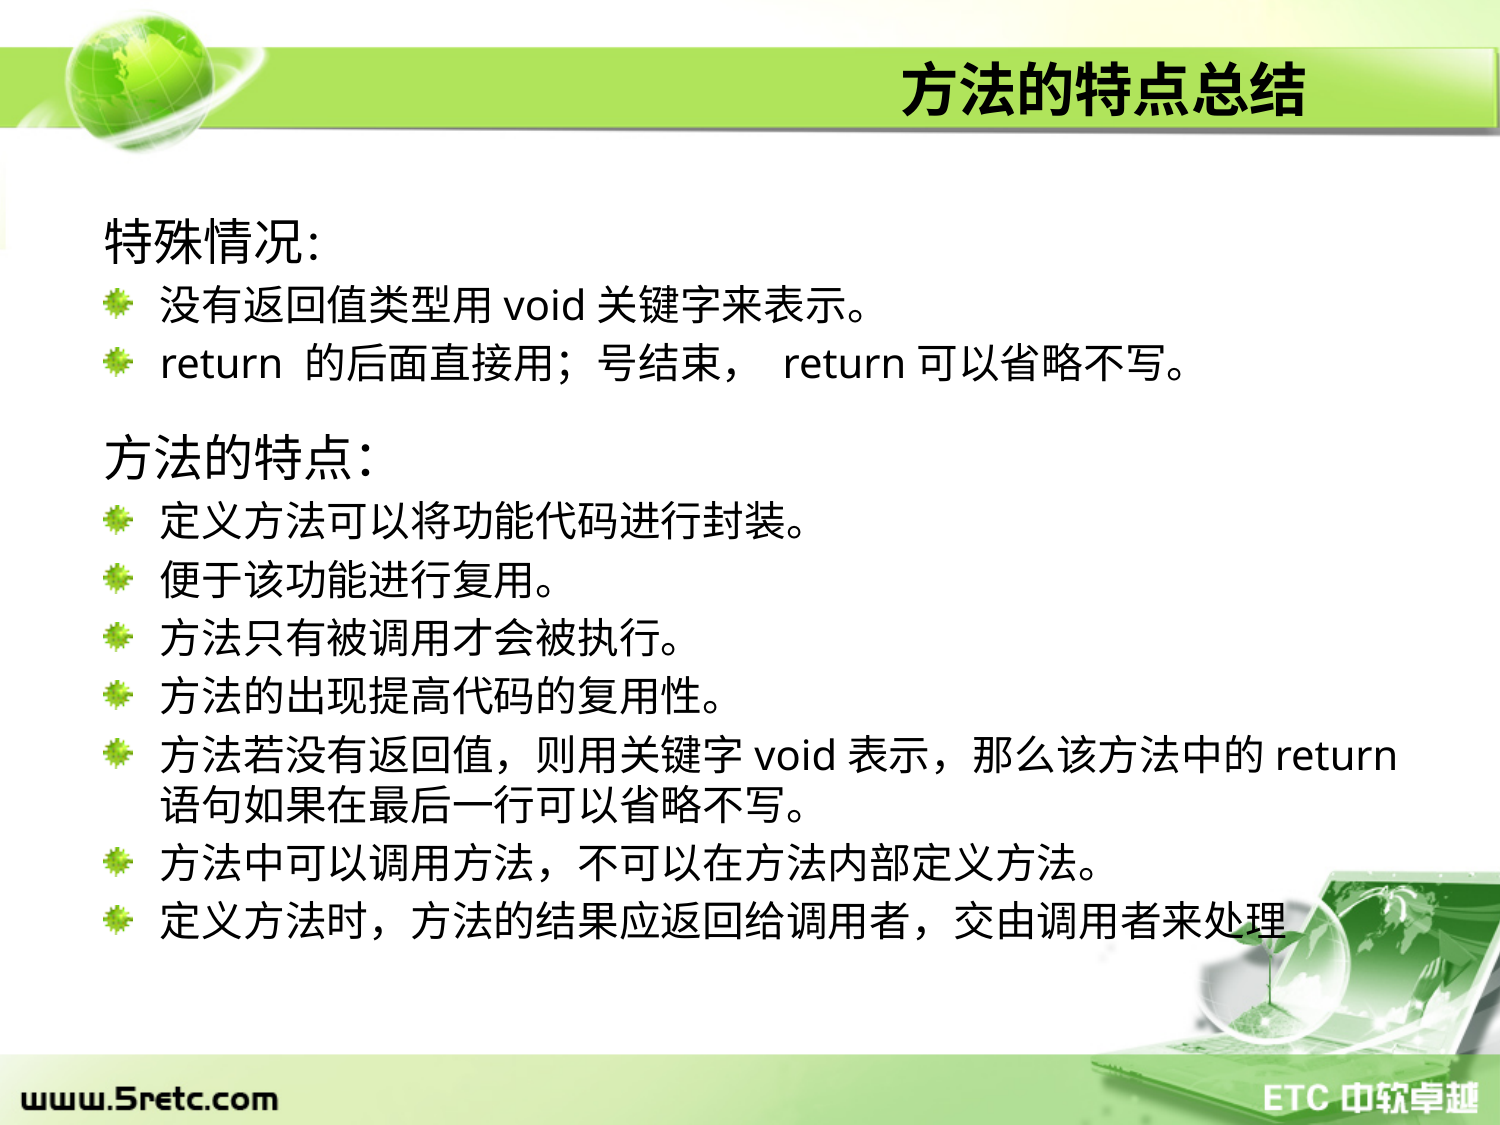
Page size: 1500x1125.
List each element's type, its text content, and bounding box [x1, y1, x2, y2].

picture [0, 0, 1500, 1125]
title 方法的特点总结 [719, 46, 1489, 129]
list 特殊情况： 没有返回值类型用void关键字来表示。 return 的后面直接用；号结束， return可以省略不写。 方法的特点： 定义方法可以将功能代码进行封装。 便于该功能进行复用。 方法只有被调用才会被执行。 方法的出现提高代码的复用性。 方法若没有返回值，则用关键字void表示，那么该方法中的return语句如果在最后一行可以省略不写。 方法中可以调用方法，不可以在方法内部定义方法。 定义方法时，方法的结果应返回给调用者，交由调用者来处理 [88, 172, 1439, 1032]
